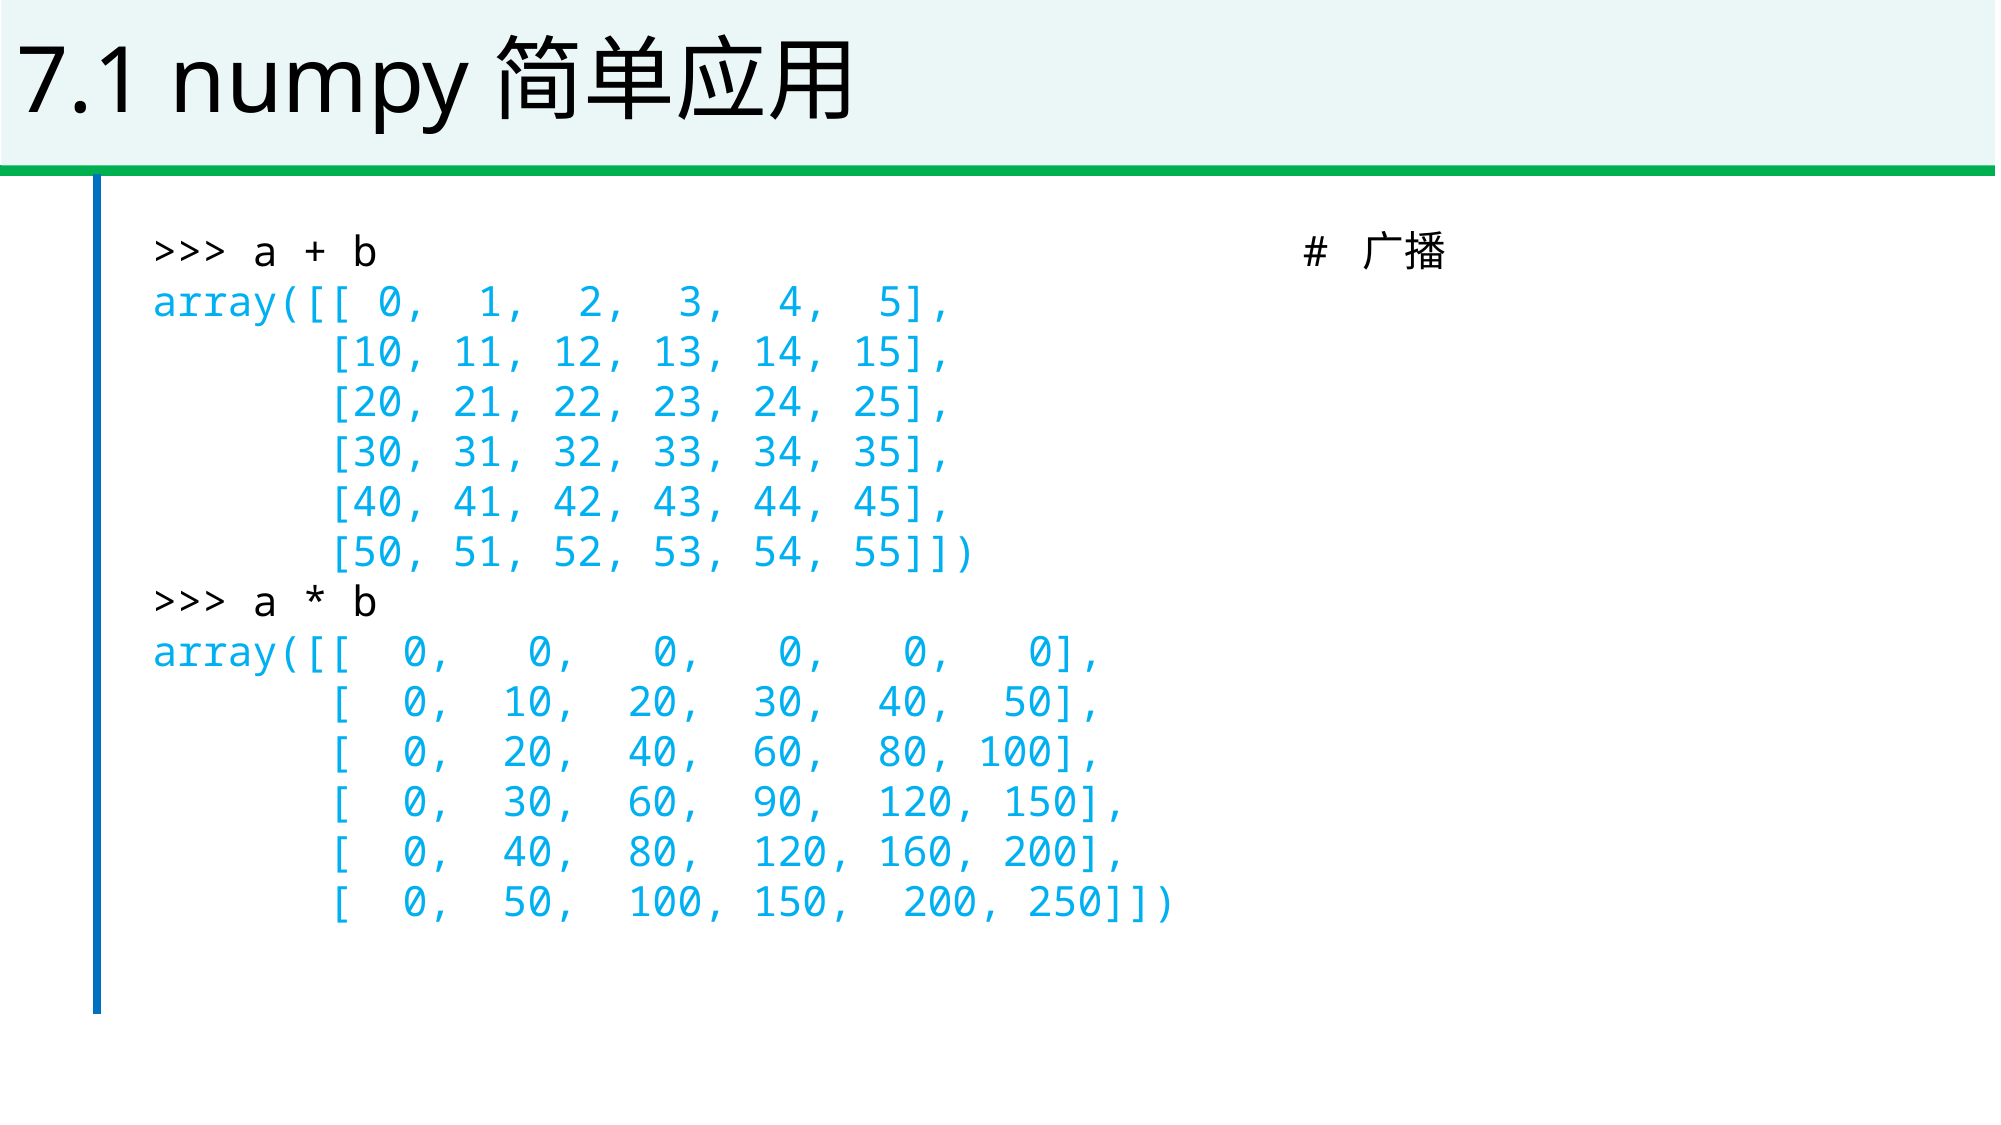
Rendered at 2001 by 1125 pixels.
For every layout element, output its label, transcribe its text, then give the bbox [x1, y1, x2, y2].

title 7.1 numpy简单应用 [1, 0, 1995, 166]
list >>> a + b # 广播 array([[ 0, 1, 2, 3, 4, 5], [10, 11, 12, 13, 14, 15], [20, 21, 22, 23, 24, 25], [30, 31, 32, 33, 34, 35], [40, 41, 42, 43, 44, 45], [50, 51, 52, 53, 54, 55]]) >>> a * b array([[ 0, 0, 0, 0, 0, 0], [ 0, 10, 20, 30, 40, 50], [ 0, 20, 40, 60, 80, 100], [ 0, 30, 60, 90, 120, 150], [ 0, 40, 80, 120, 160, 200], [ 0, 50, 100, 150, 200, 250]]) [137, 216, 1863, 978]
